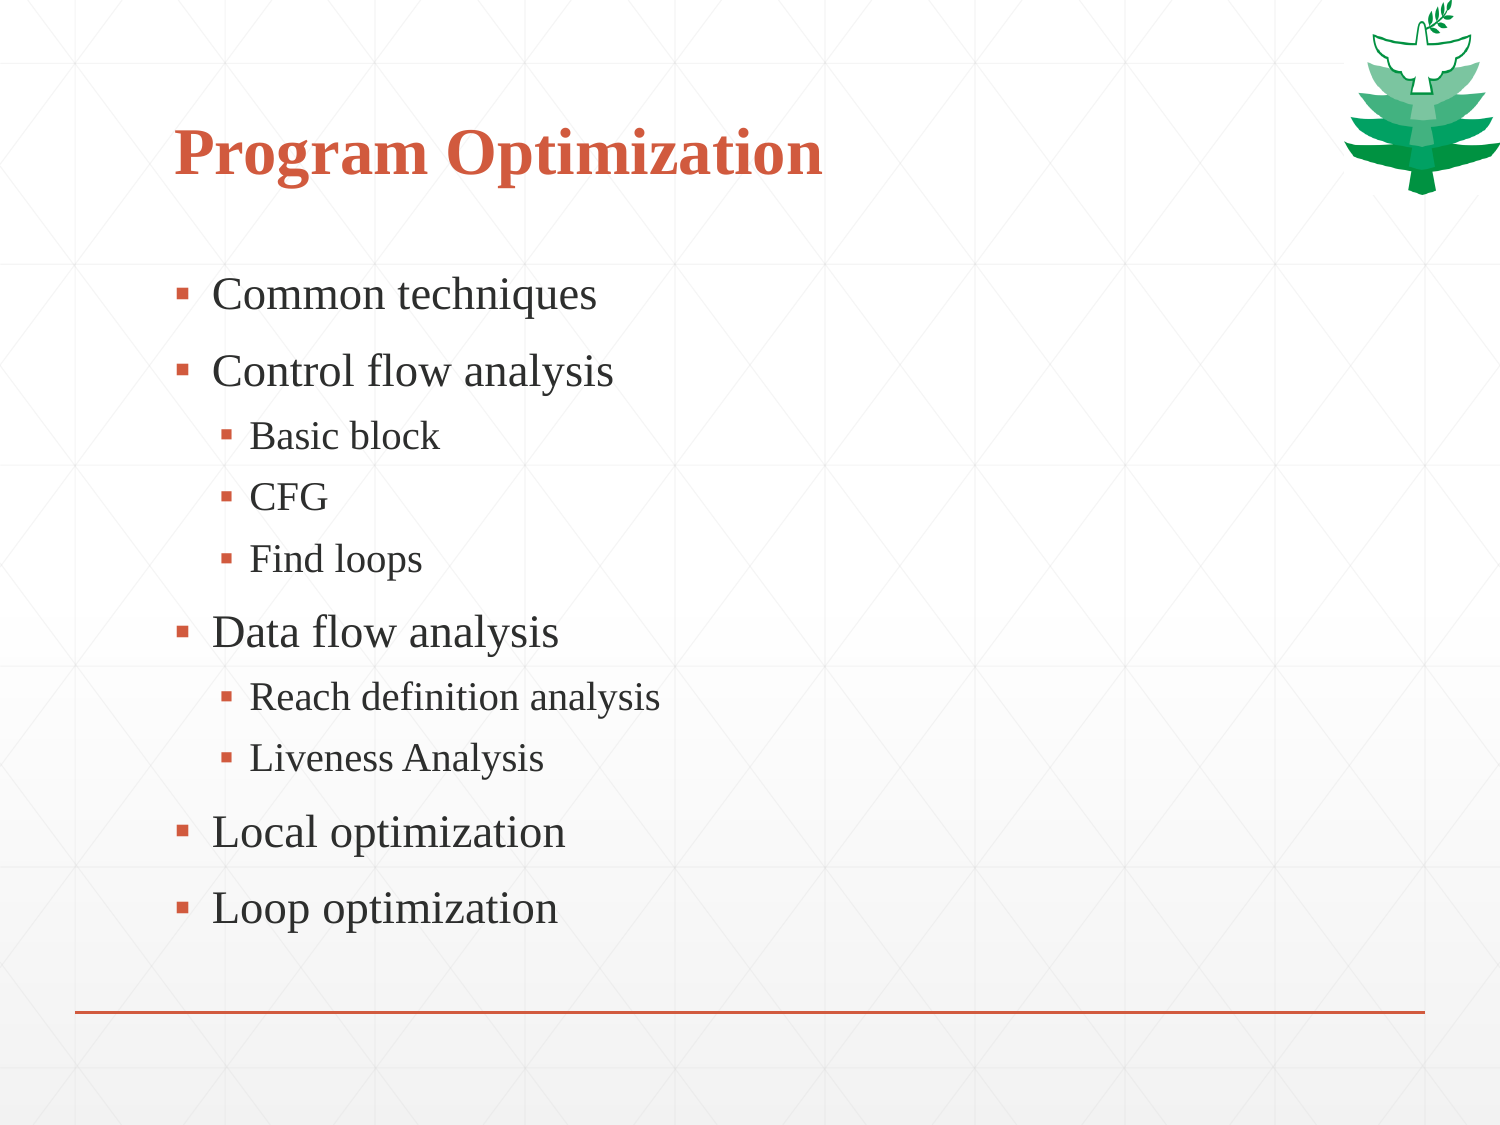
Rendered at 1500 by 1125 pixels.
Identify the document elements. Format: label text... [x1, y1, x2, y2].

list Common techniques Control flow analysis Basic block CFG Find loops Data flow analysis Reach definition analysis Liveness Analysis Local optimization Loop optimization [159, 262, 1341, 950]
title Program Optimization [159, 82, 1341, 197]
picture [1344, 0, 1500, 195]
